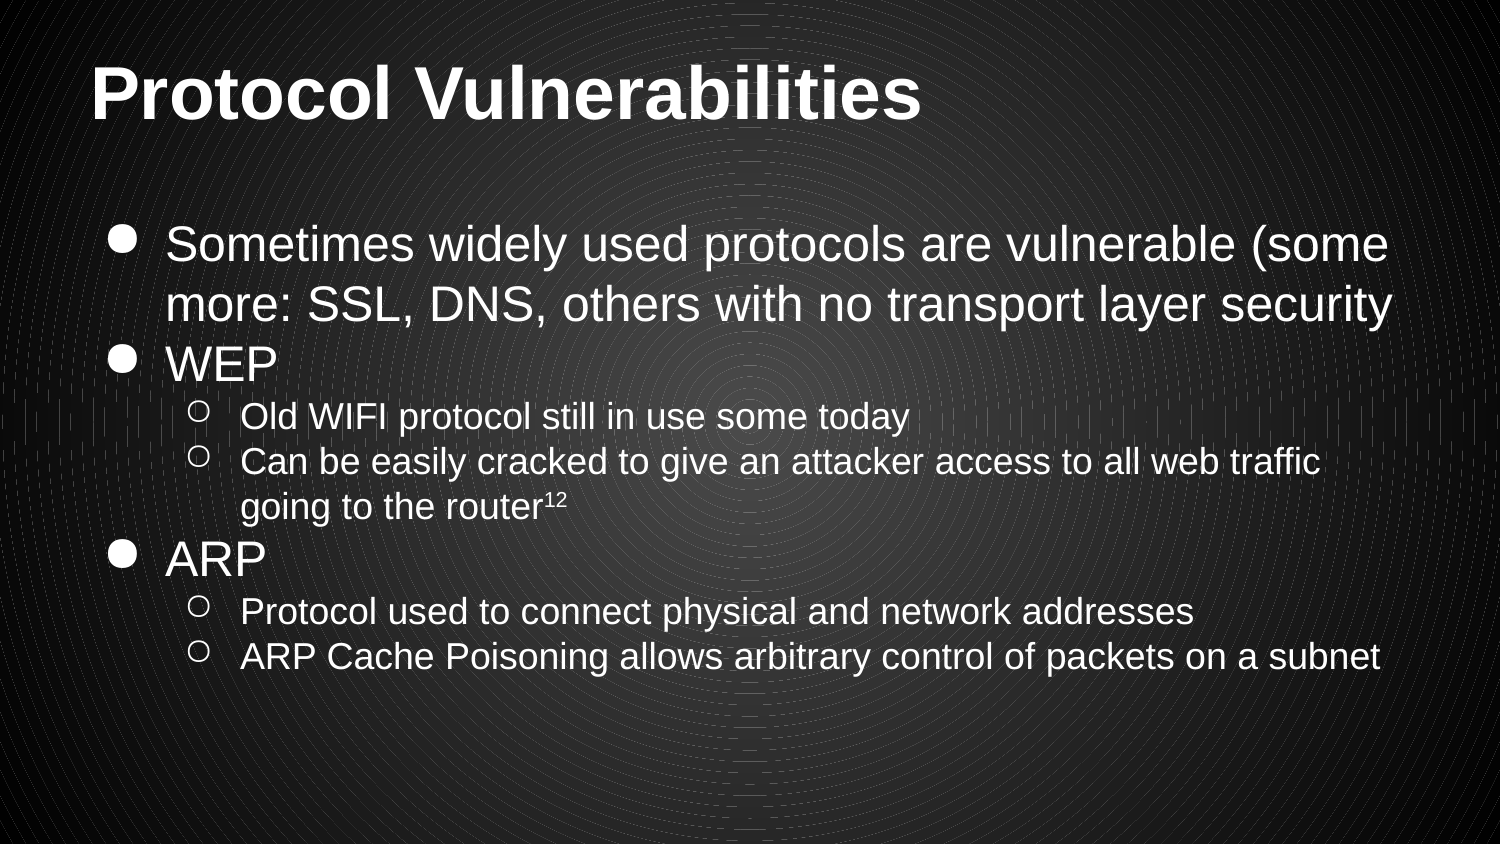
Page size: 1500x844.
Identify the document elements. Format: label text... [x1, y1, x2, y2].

title Protocol Vulnerabilities [75, 8, 1425, 150]
list Sometimes widely used protocols are vulnerable (some more: SSL, DNS, others with no transport layer security WEP Old WIFI protocol still in use some today Can be easily cracked to give an attacker access to all web traffic going to the router12 ARP Protocol used to connect physical and network addresses ARP Cache Poisoning allows arbitrary control of packets on a subnet [75, 196, 1425, 808]
